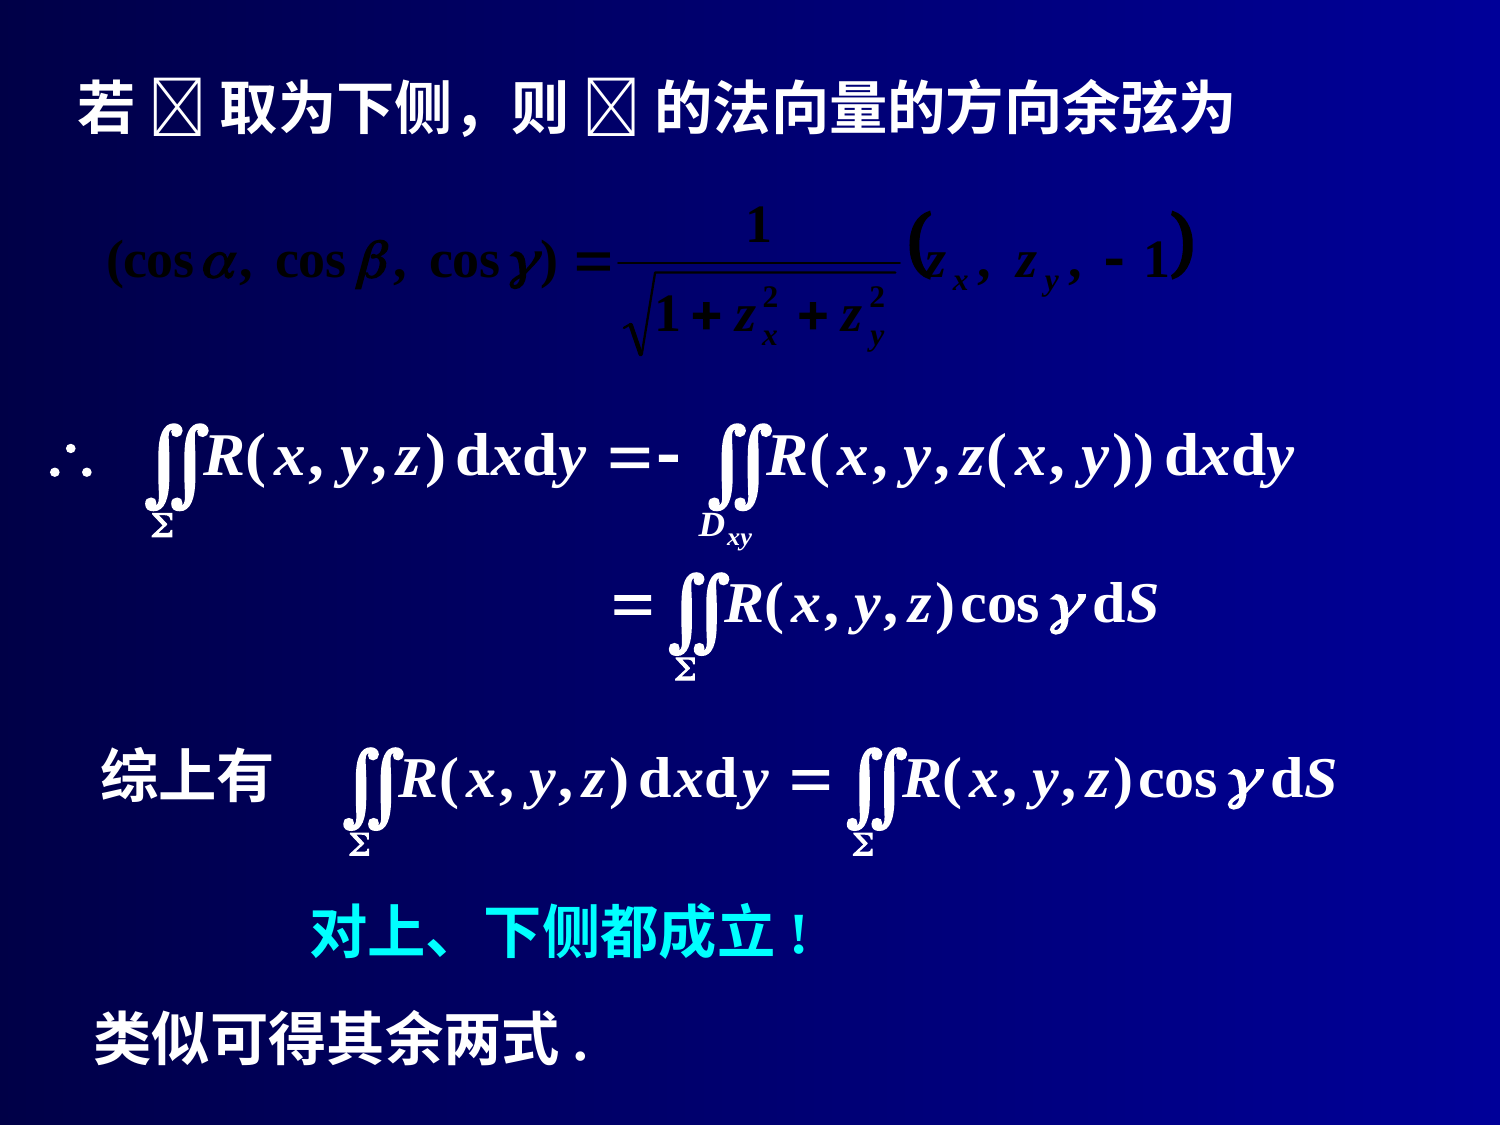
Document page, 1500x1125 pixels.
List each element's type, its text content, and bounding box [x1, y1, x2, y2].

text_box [99, 187, 1193, 368]
text_box 若  取为下侧，则  的法向量的方向余弦为 [62, 49, 1350, 149]
text_box 综上有 [85, 732, 291, 817]
text_box 类似可得其余两式. [78, 994, 618, 1080]
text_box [43, 399, 1307, 562]
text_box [599, 570, 1176, 695]
text_box 对上、下侧都成立! [294, 887, 824, 973]
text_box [324, 724, 1351, 870]
